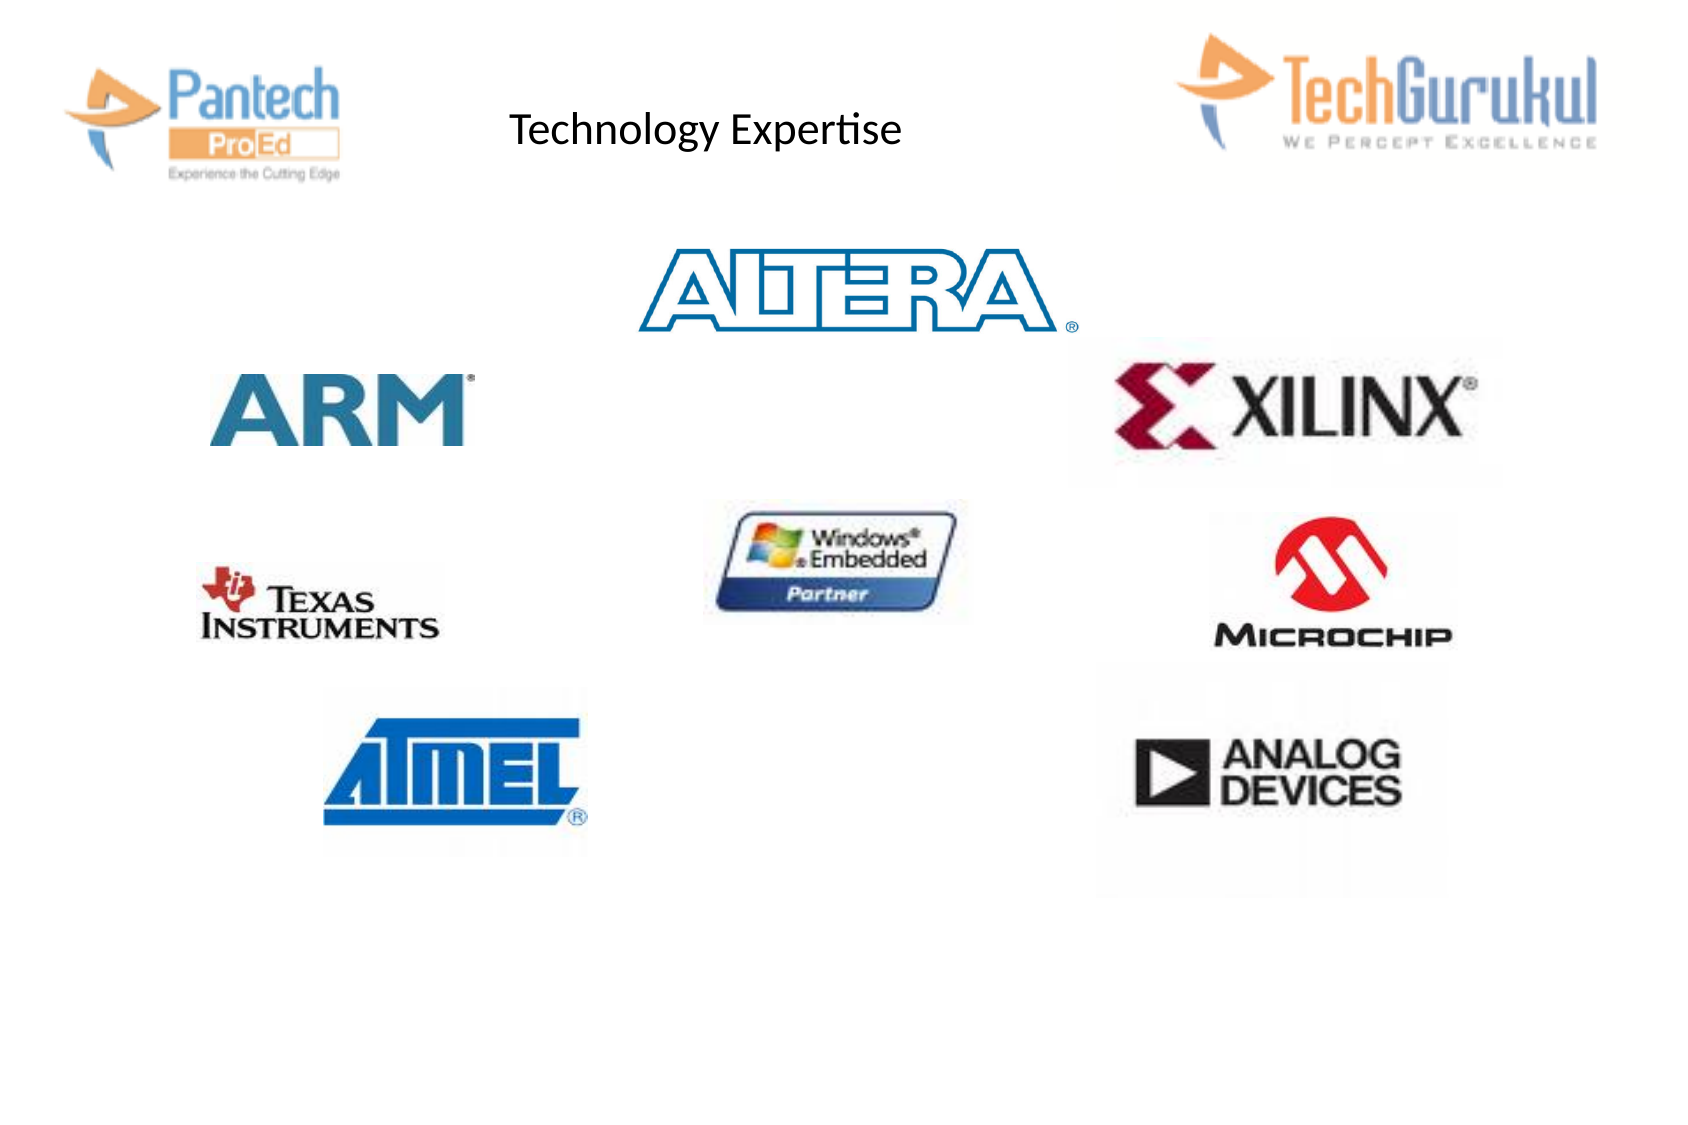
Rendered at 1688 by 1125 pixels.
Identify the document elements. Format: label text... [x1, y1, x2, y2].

picture [1096, 662, 1449, 898]
picture [1209, 512, 1458, 652]
picture [590, 224, 1522, 488]
picture [702, 499, 974, 626]
picture [210, 374, 475, 446]
title Technology Expertise [492, 50, 1688, 163]
picture [323, 687, 588, 857]
picture [196, 562, 445, 644]
